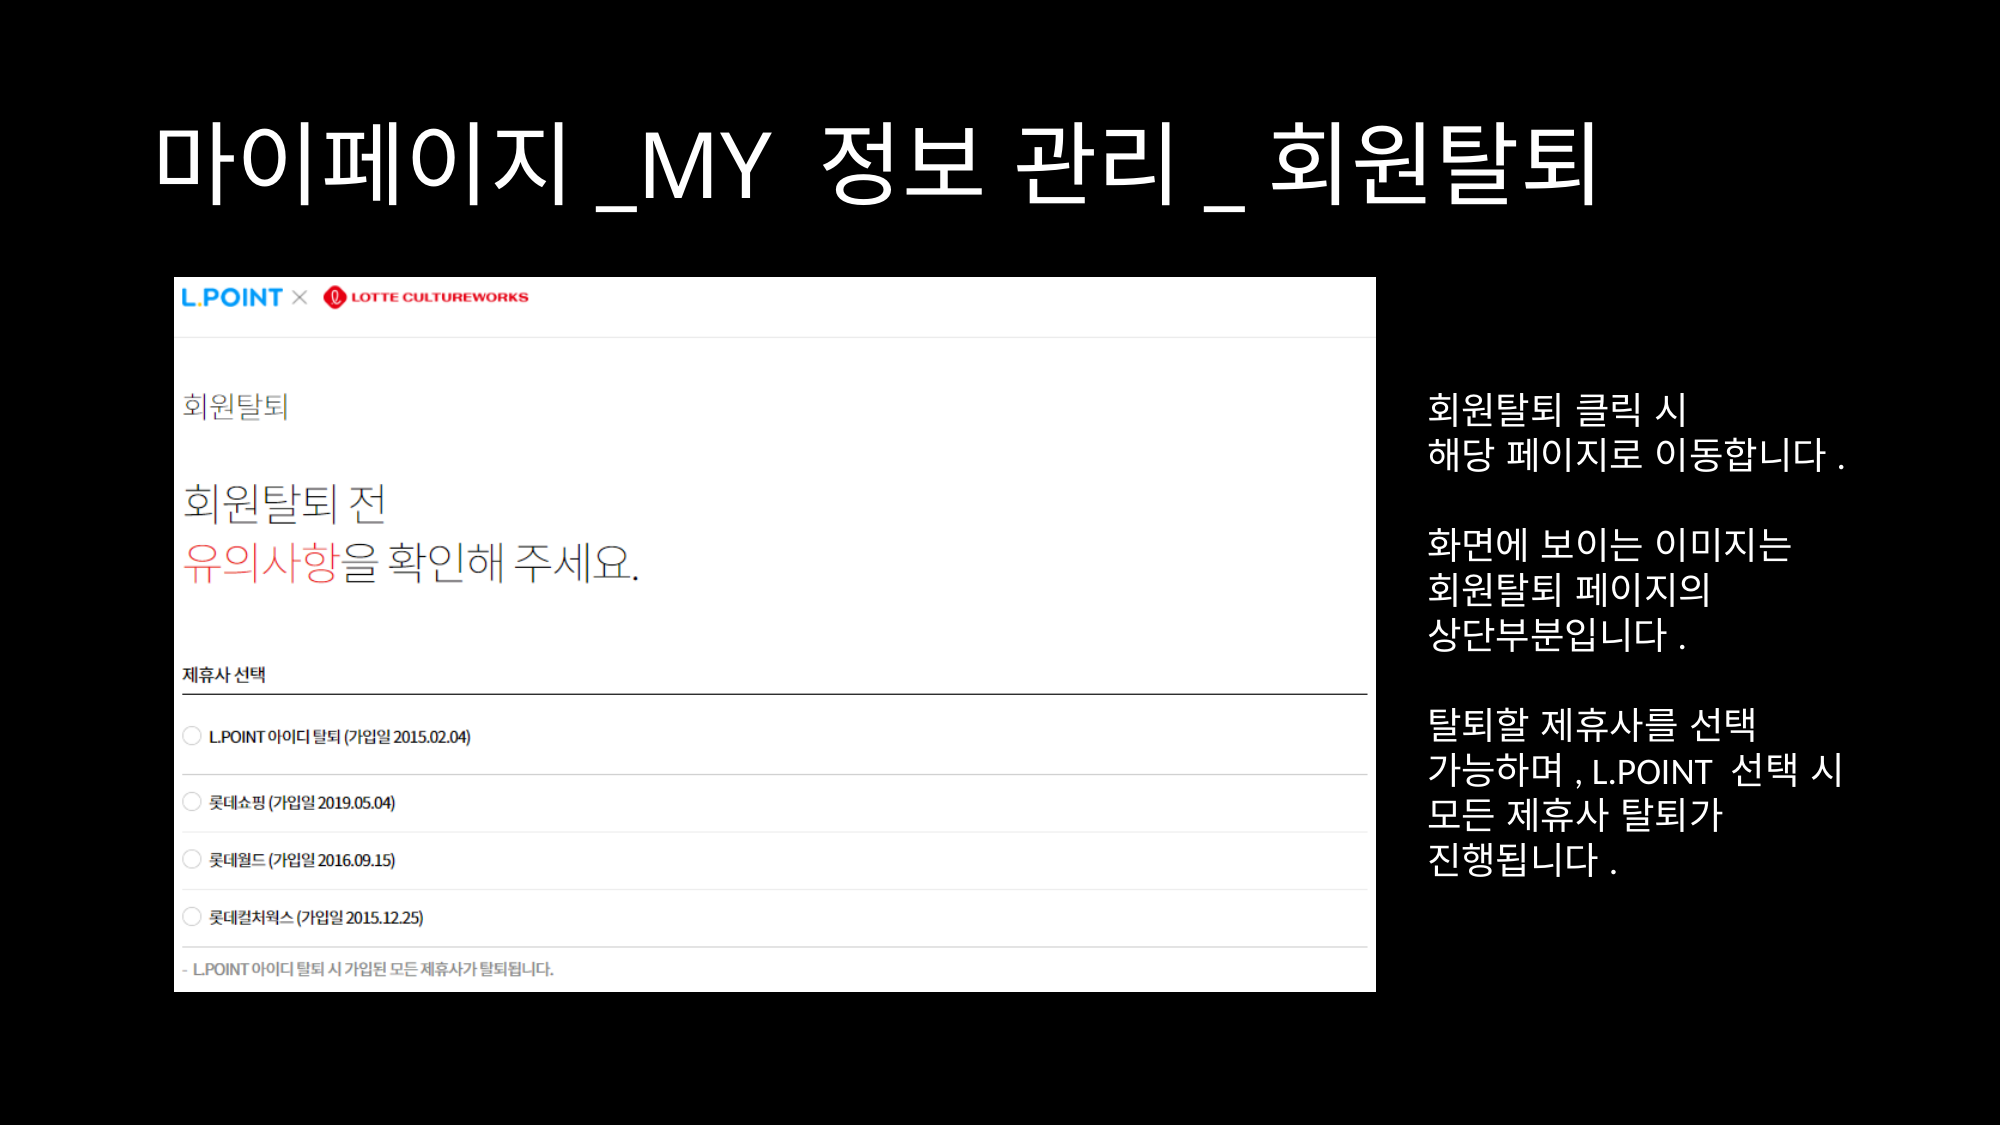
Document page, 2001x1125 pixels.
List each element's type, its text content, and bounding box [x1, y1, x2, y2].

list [174, 277, 1376, 992]
text_box 회원탈퇴 클릭 시 해당 페이지로 이동합니다. 화면에 보이는 이미지는 회원탈퇴 페이지의 상단부분입니다. 탈퇴할 제휴사를 선택 가능하며, L.POINT 선택 시 모든 제휴사 탈퇴가 진행됩니다. [1412, 379, 1923, 890]
title 마이페이지_MY 정보 관리_회원탈퇴 [137, 59, 1863, 278]
